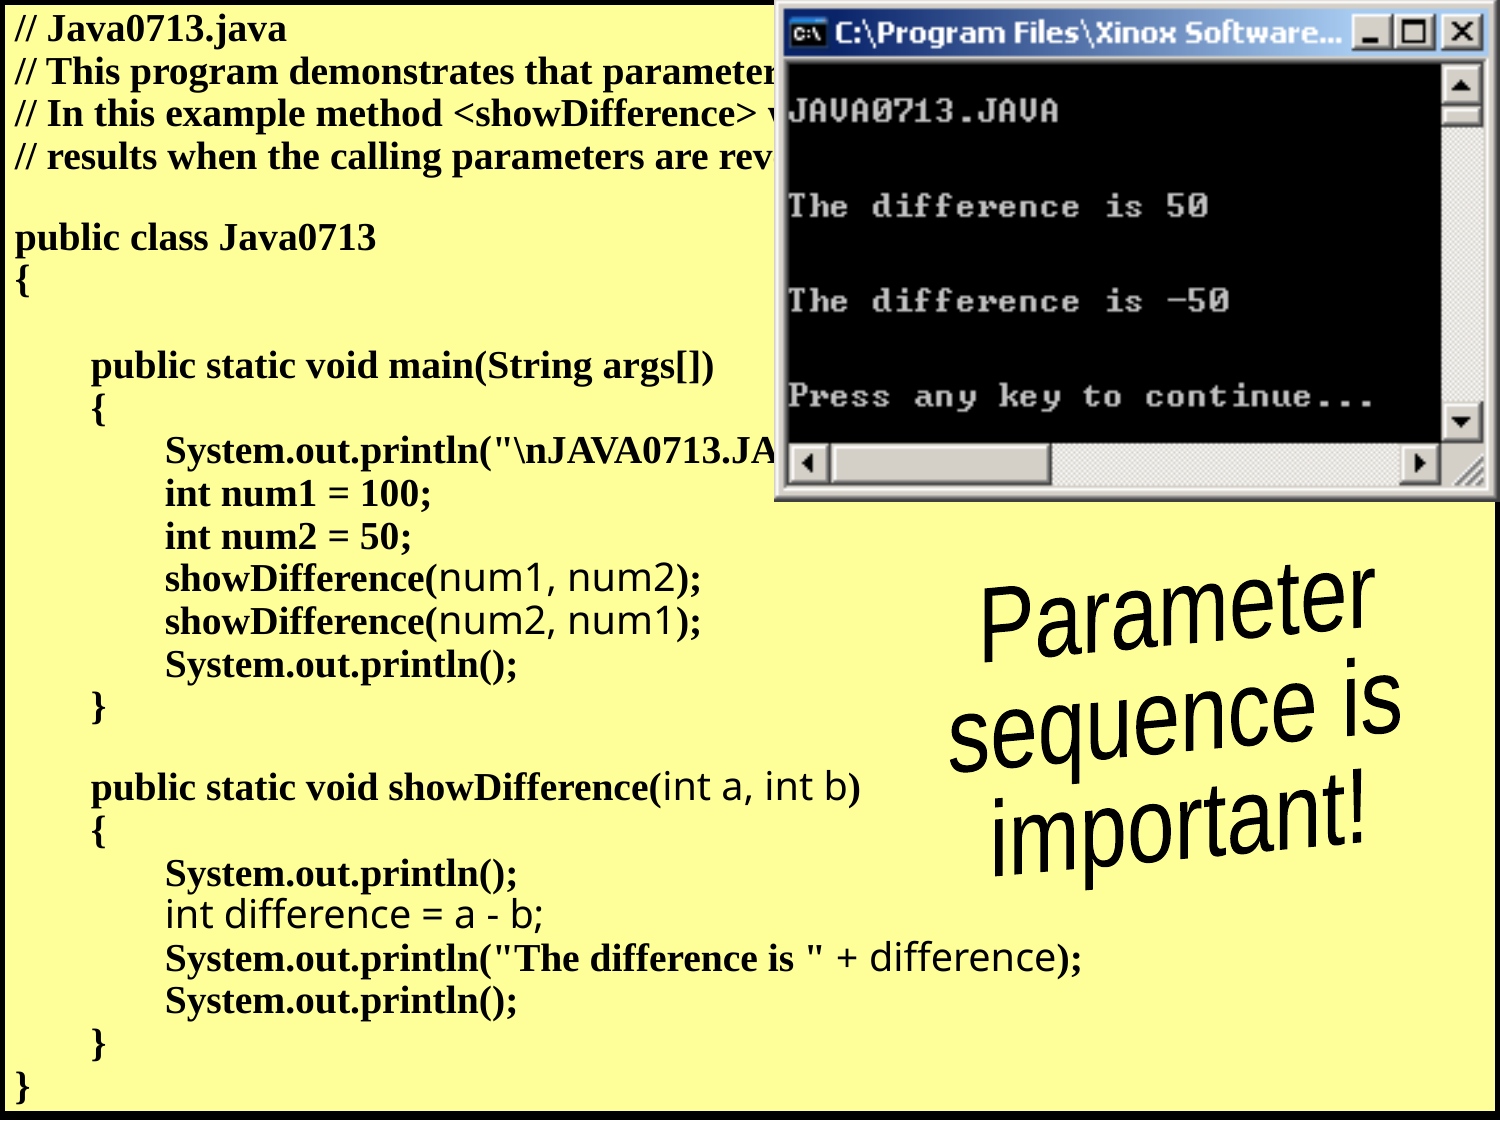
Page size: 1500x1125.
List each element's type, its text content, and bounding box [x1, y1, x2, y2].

text_box // Java0713.java // This program demonstrates that parameter sequence matters. // In this example method <showDifference> will display different // results when the calling parameters are reversed. public class Java0713 { public static void main(String args[]) { System.out.println("\nJAVA0713.JAVA\n"); int num1 = 100; int num2 = 50; showDifference(num1, num2); showDifference(num2, num1); System.out.println(); } public static void showDifference(int a, int b) { System.out.println(); int difference = a - b; System.out.println("The difference is " + difference); System.out.println(); } } [0, 0, 1500, 1116]
picture [774, 0, 1500, 502]
